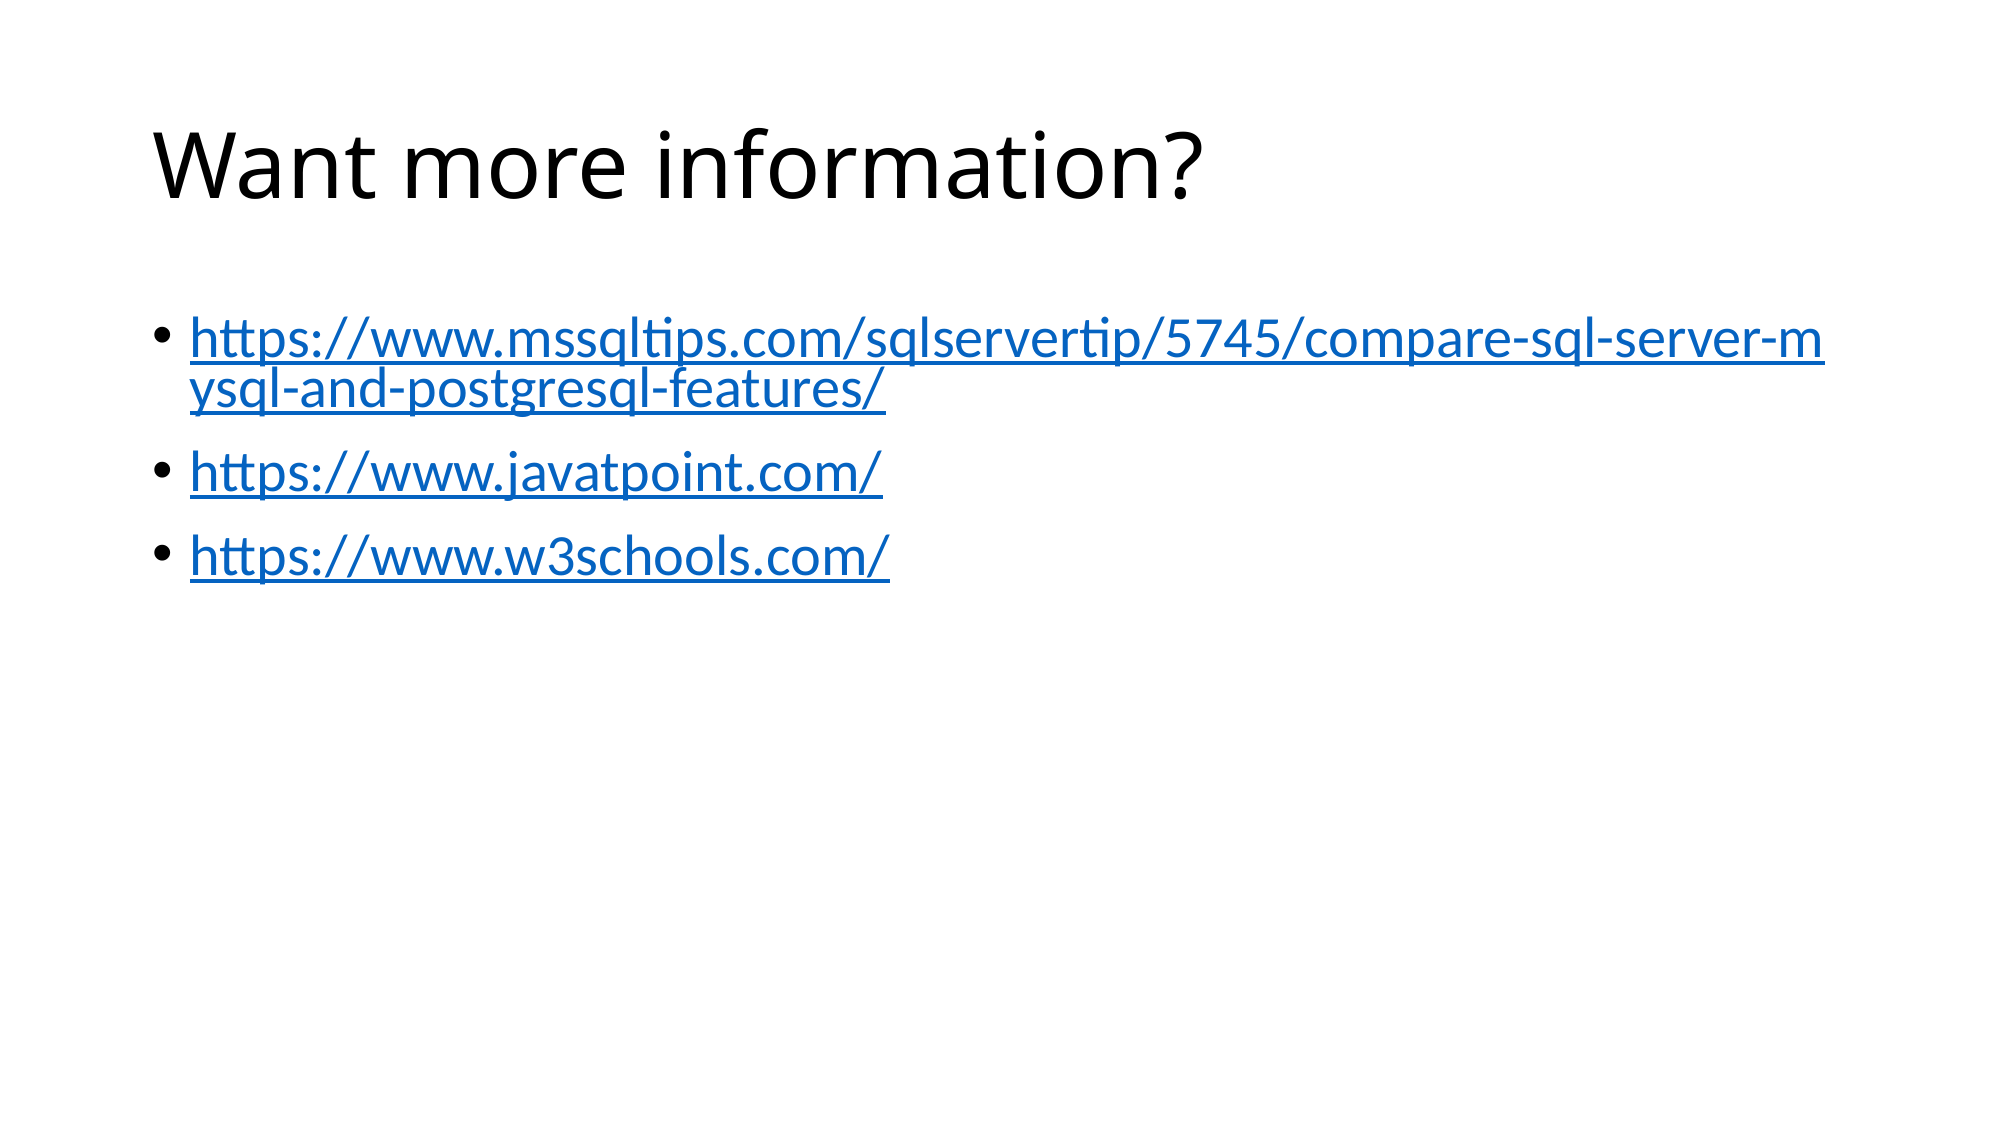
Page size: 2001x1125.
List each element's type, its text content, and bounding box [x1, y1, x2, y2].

title Want more information? [137, 59, 1863, 278]
list https://www.mssqltips.com/sqlservertip/5745/compare-sql-server-mysql-and-postgresql-features/ https://www.javatpoint.com/ https://www.w3schools.com/ [137, 299, 1863, 1014]
